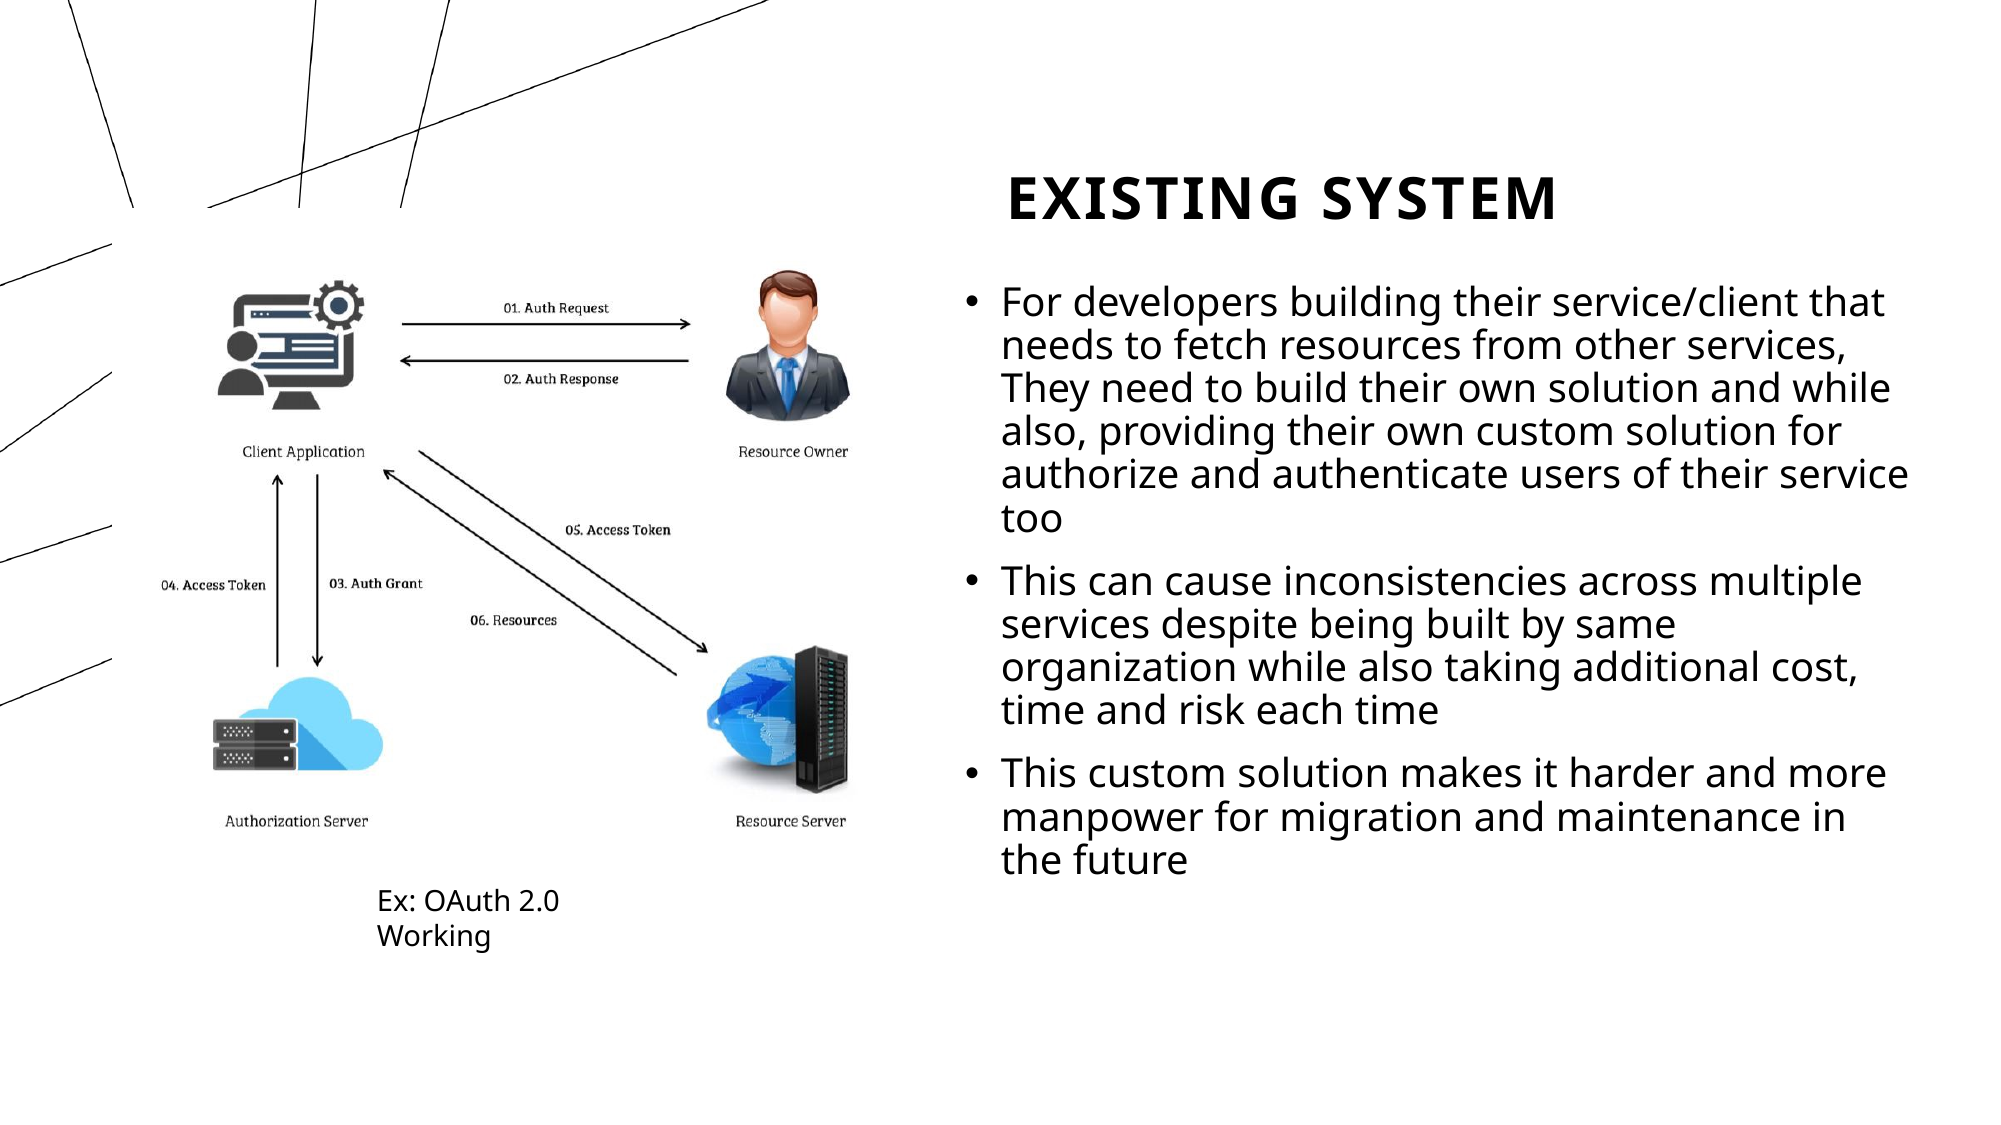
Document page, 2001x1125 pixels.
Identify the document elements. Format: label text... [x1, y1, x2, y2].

text_box Ex: OAuth 2.0 Working [362, 883, 682, 960]
text_box For developers building their service/client that needs to fetch resources from other services, They need to build their own solution and while also, providing their own custom solution for authorize and authenticate users of their service too This can cause inconsistencies across multiple services despite being built by same organization while also taking additional cost, time and risk each time This custom solution makes it harder and more manpower for migration and maintenance in the future [949, 274, 1934, 897]
title Existing System [991, 93, 1897, 240]
picture [0, 0, 928, 883]
